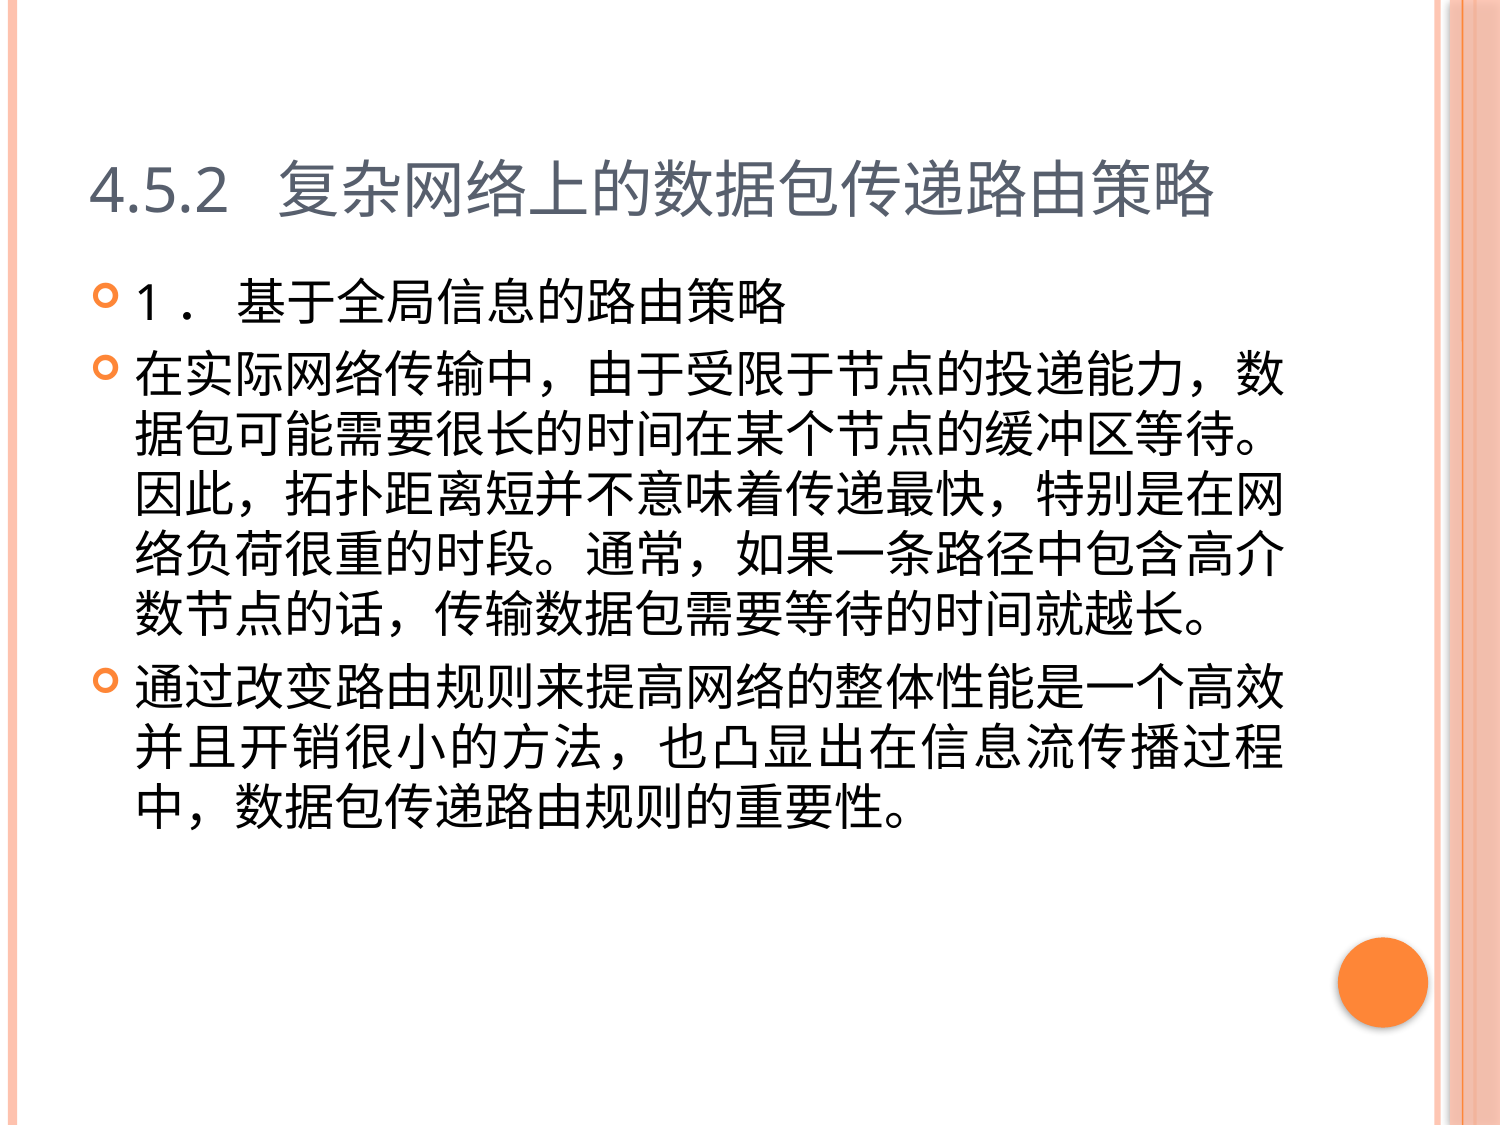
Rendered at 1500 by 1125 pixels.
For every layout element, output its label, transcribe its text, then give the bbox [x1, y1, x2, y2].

list 1． 基于全局信息的路由策略 在实际网络传输中，由于受限于节点的投递能力，数据包可能需要很长的时间在某个节点的缓冲区等待。因此，拓扑距离短并不意味着传递最快，特别是在网络负荷很重的时段。通常，如果一条路径中包含高介数节点的话，传输数据包需要等待的时间就越长。 通过改变路由规则来提高网络的整体性能是一个高效并且开销很小的方法，也凸显出在信息流传播过程中，数据包传递路由规则的重要性。 [74, 262, 1301, 1063]
title 4.5.2 复杂网络上的数据包传递路由策略 [75, 45, 1300, 233]
